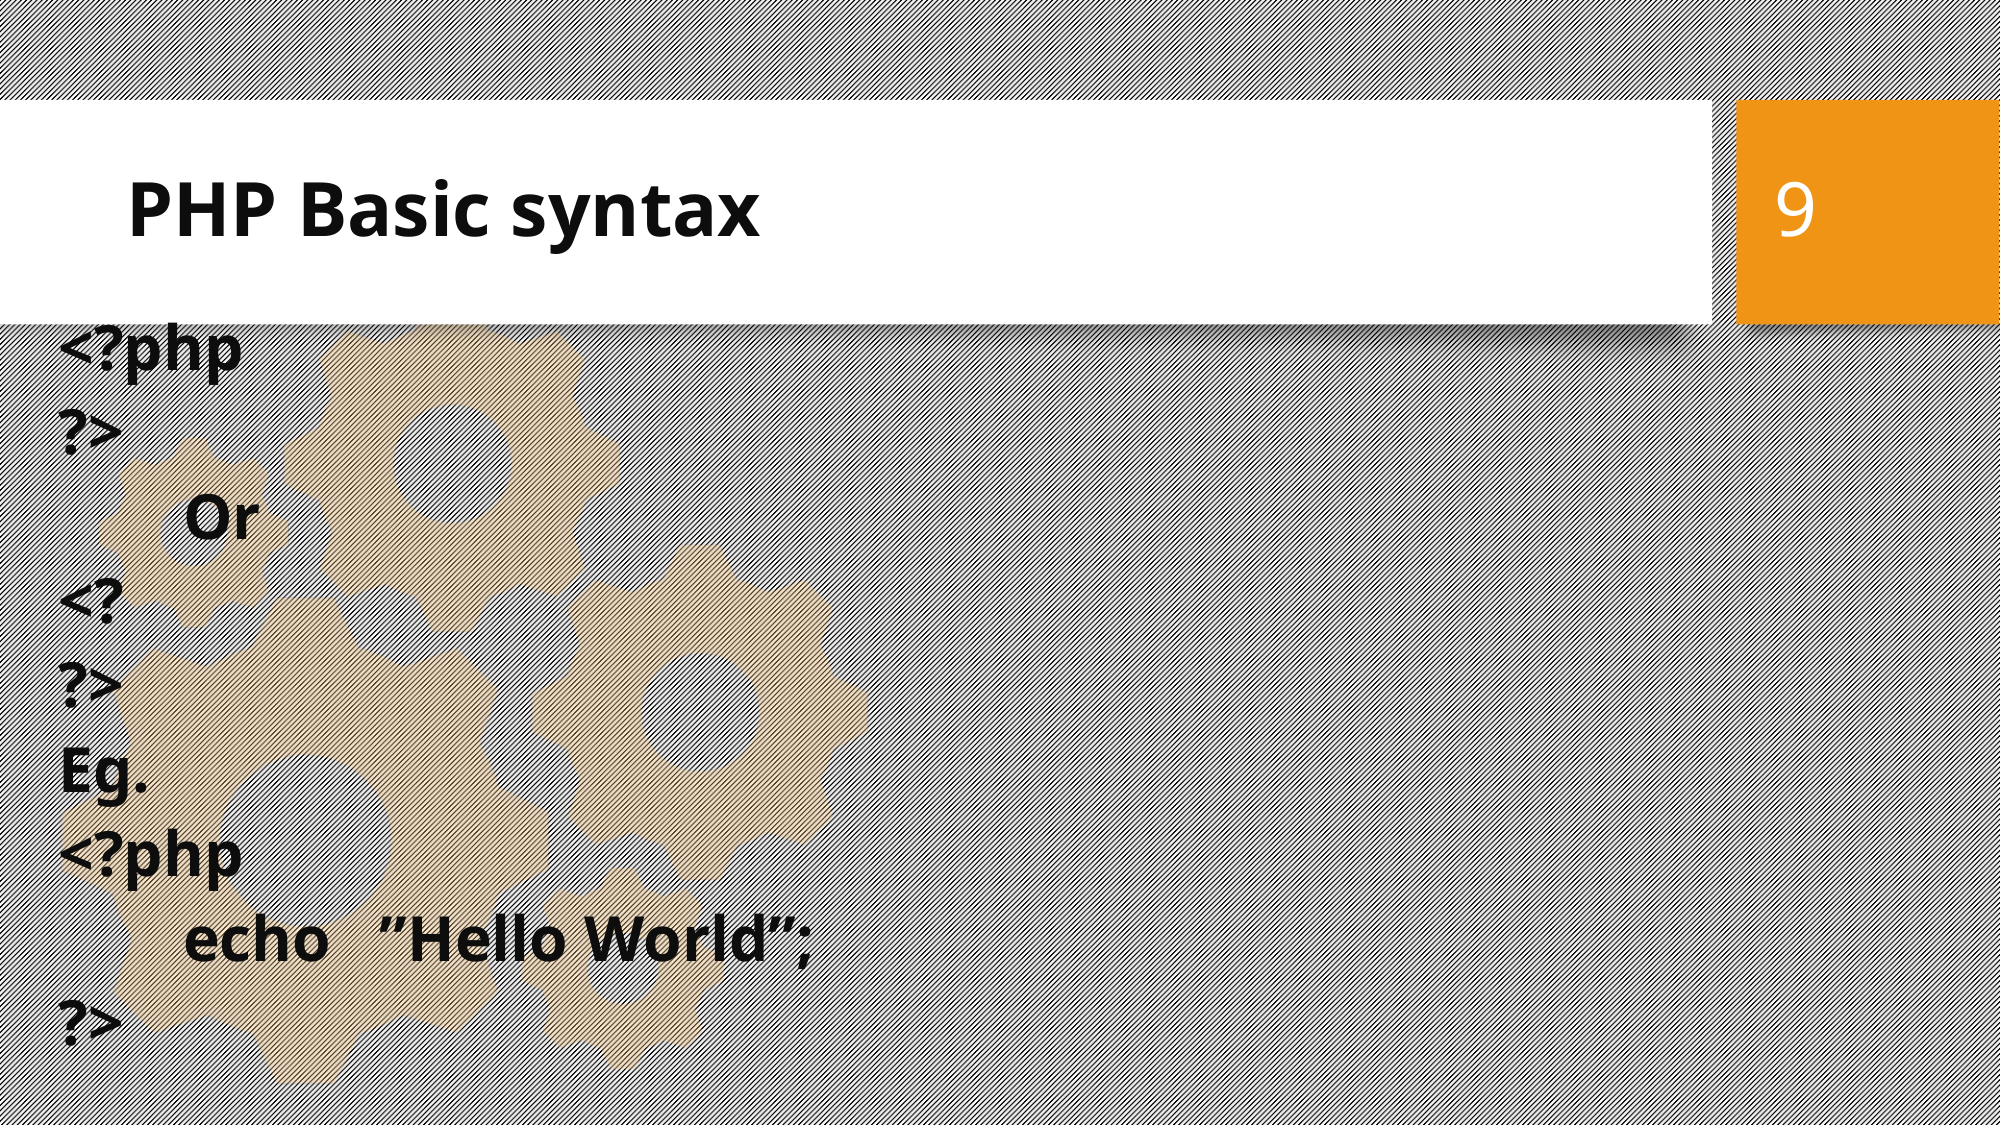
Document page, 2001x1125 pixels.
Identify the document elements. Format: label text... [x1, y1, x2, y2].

picture [0, 0, 2000, 1125]
text_box 9 [1760, 123, 1950, 303]
text_box <?php ?> Or <? ?> Eg. <?php echo ”Hello World”; ?> [43, 307, 1689, 1068]
text_box PHP Basic syntax [111, 123, 1689, 301]
